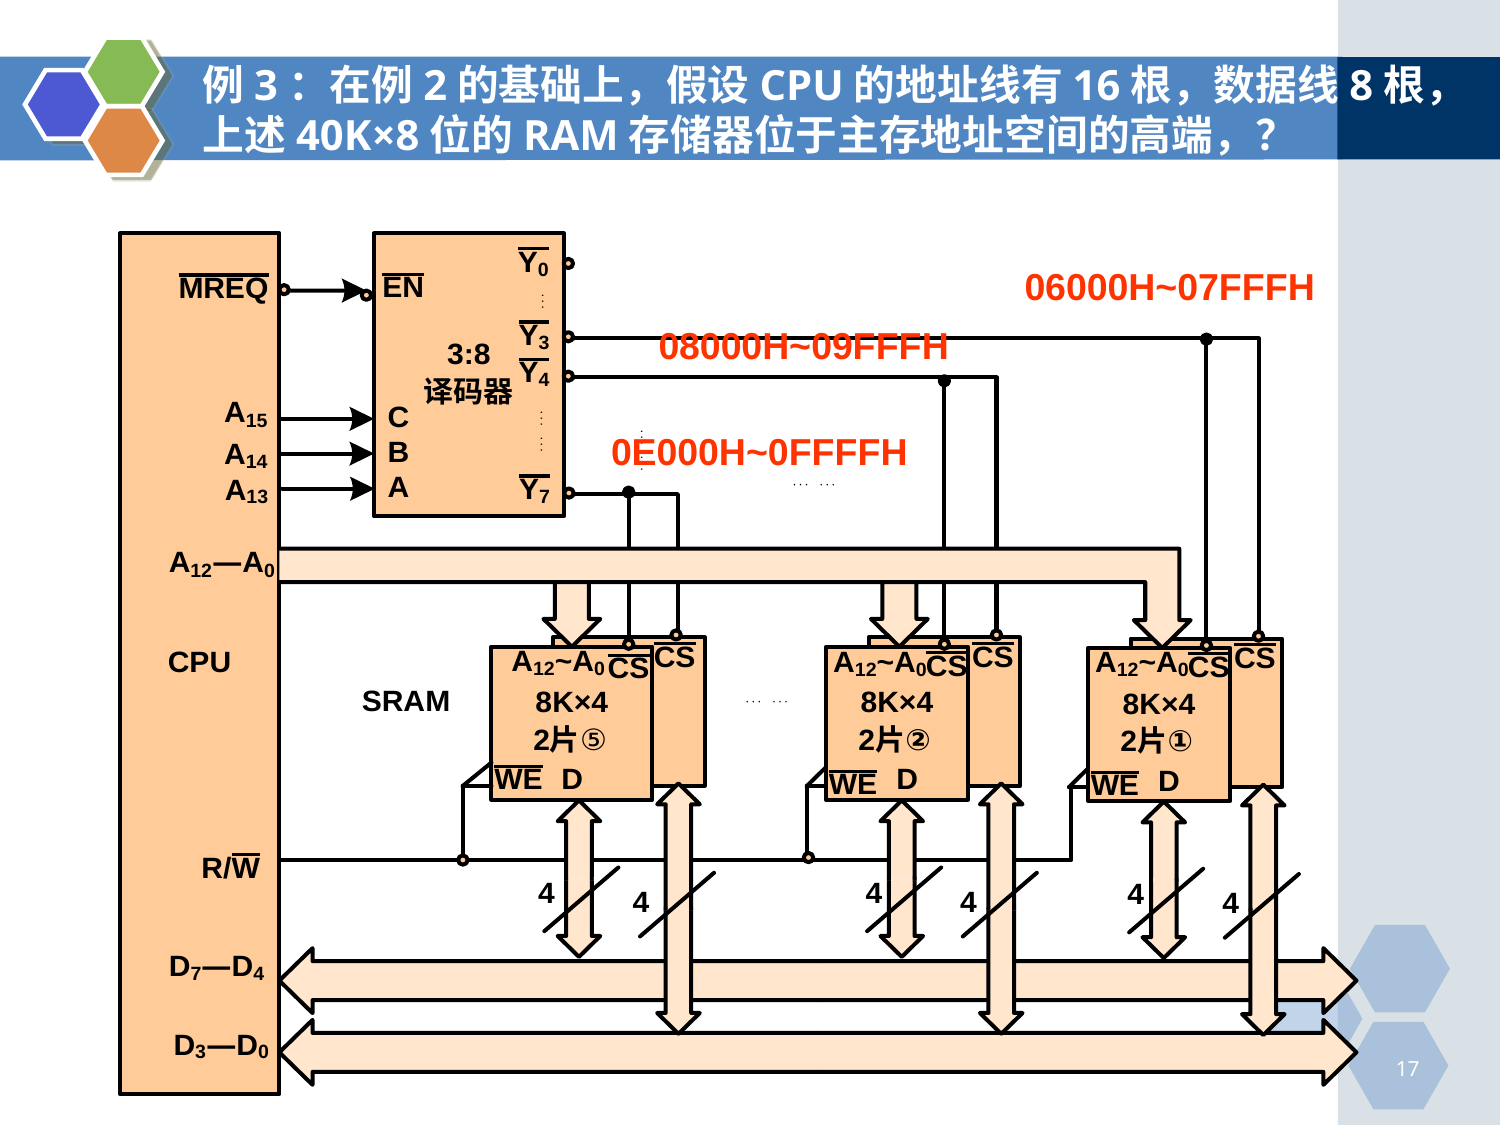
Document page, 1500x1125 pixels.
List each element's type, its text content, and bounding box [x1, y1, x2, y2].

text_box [111, 207, 1365, 1102]
title 例3：在例2的基础上，假设CPU的地址线有16根，数据线8根，上述40K×8位的RAM存储器位于主存地址空间的高端，？ [187, 62, 1459, 155]
slide_number 17 [1369, 1047, 1435, 1086]
